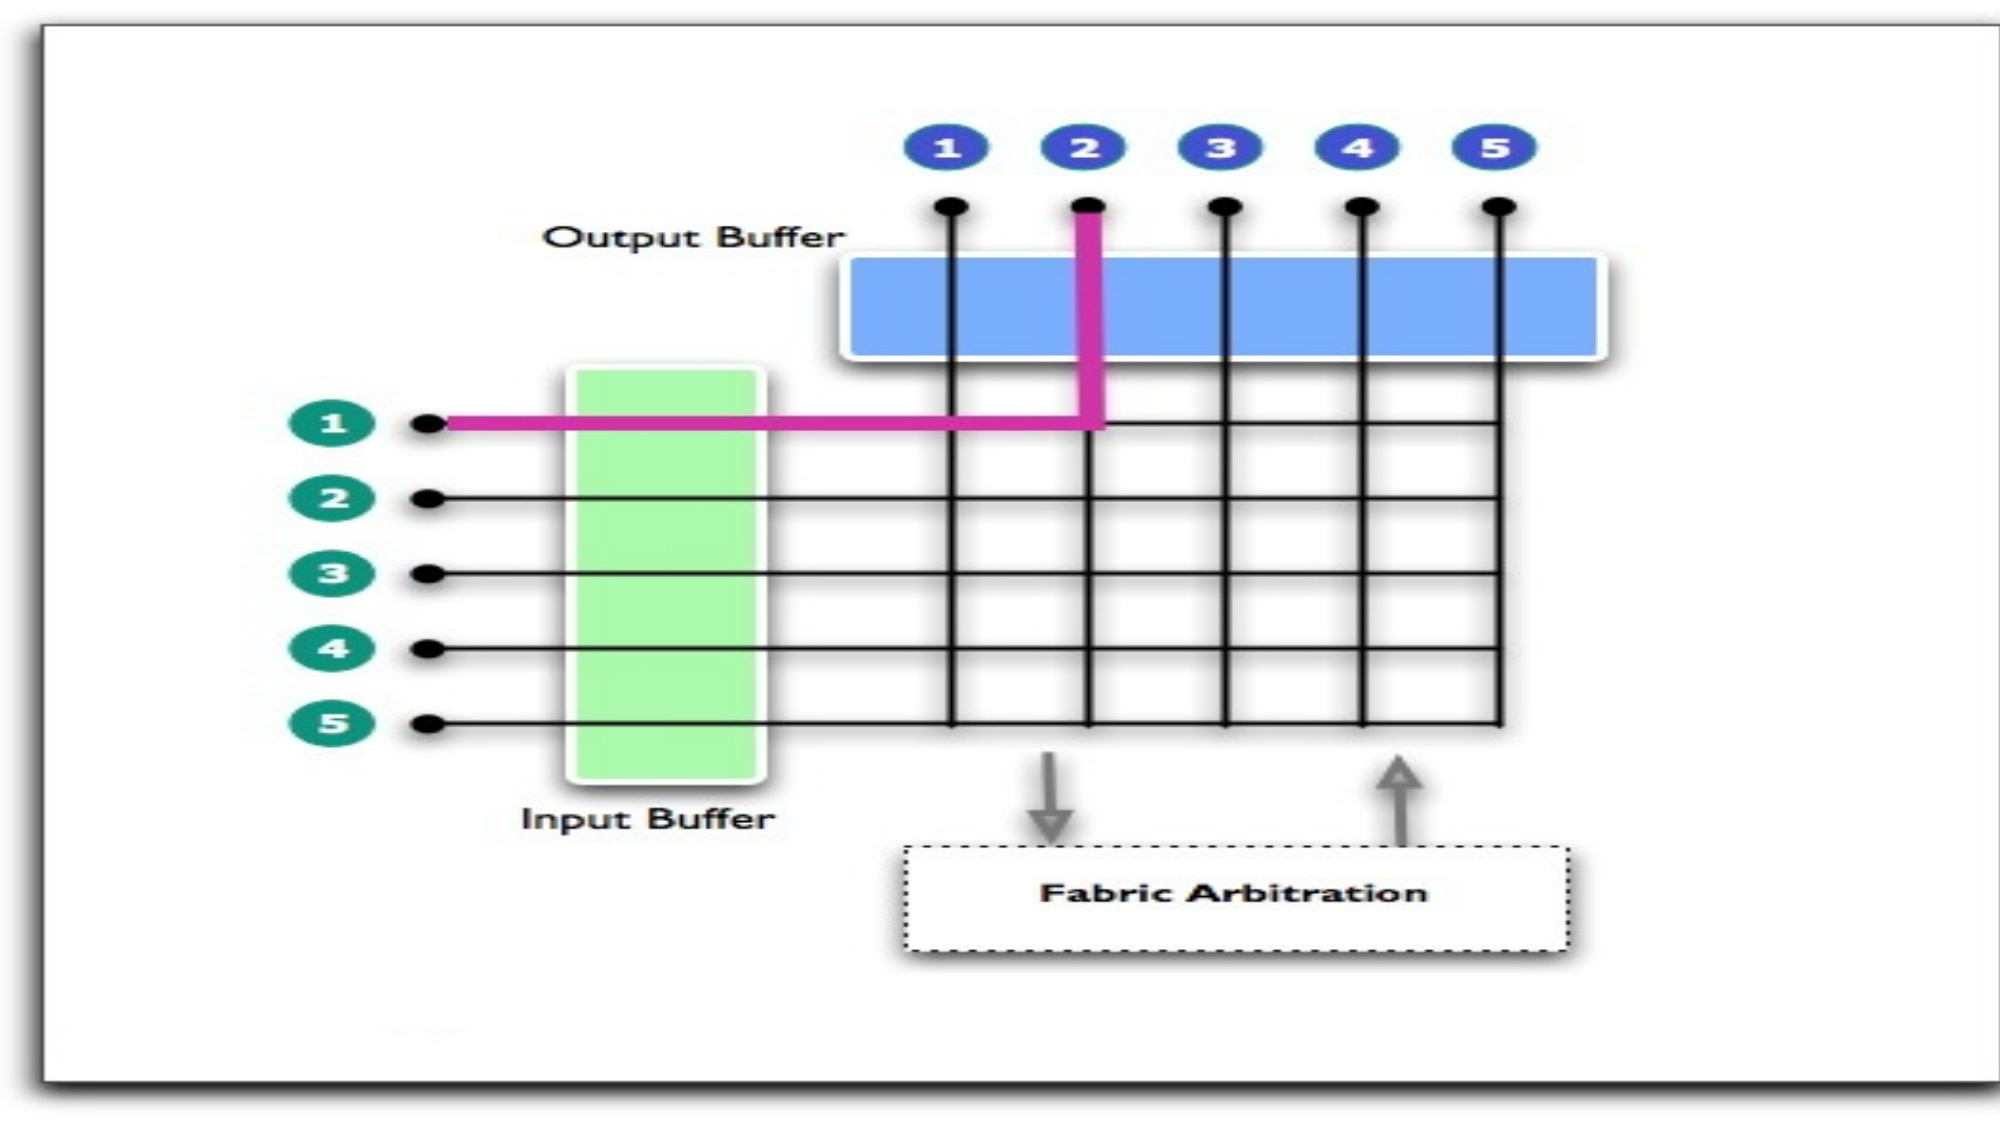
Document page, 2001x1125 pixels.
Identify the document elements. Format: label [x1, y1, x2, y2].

list [0, 10, 2000, 1115]
